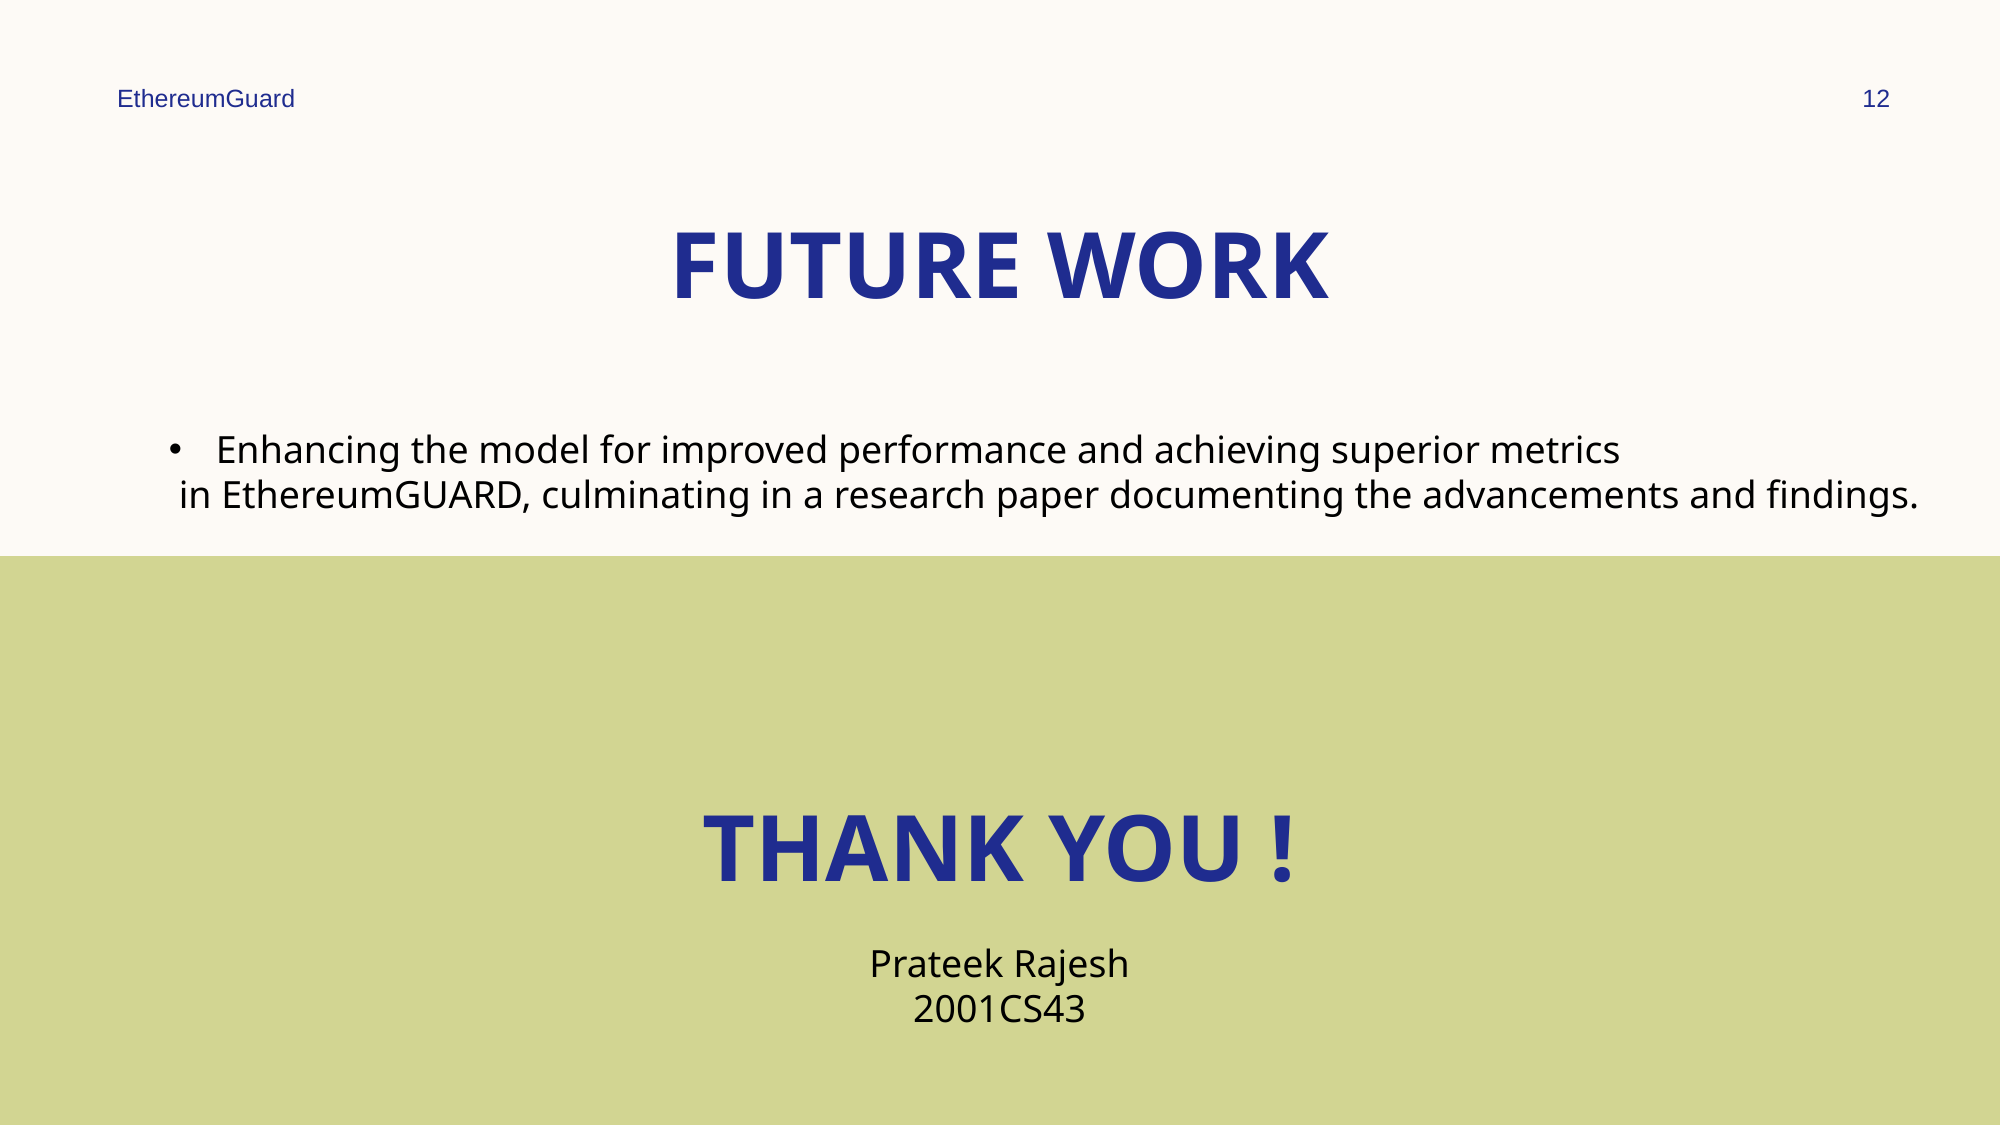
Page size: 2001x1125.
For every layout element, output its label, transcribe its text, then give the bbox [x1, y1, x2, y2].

slide_number 12 [1795, 75, 1958, 120]
text_box Enhancing the model for improved performance and achieving superior metrics in EthereumGUARD, culminating in a research paper documenting the advancements and findings. [154, 418, 1936, 523]
footer EthereumGuard [101, 75, 627, 120]
text_box Thank you ! [124, 782, 1875, 909]
title Future work [124, 199, 1875, 326]
text_box Prateek Rajesh 2001CS43 [854, 932, 1145, 1037]
